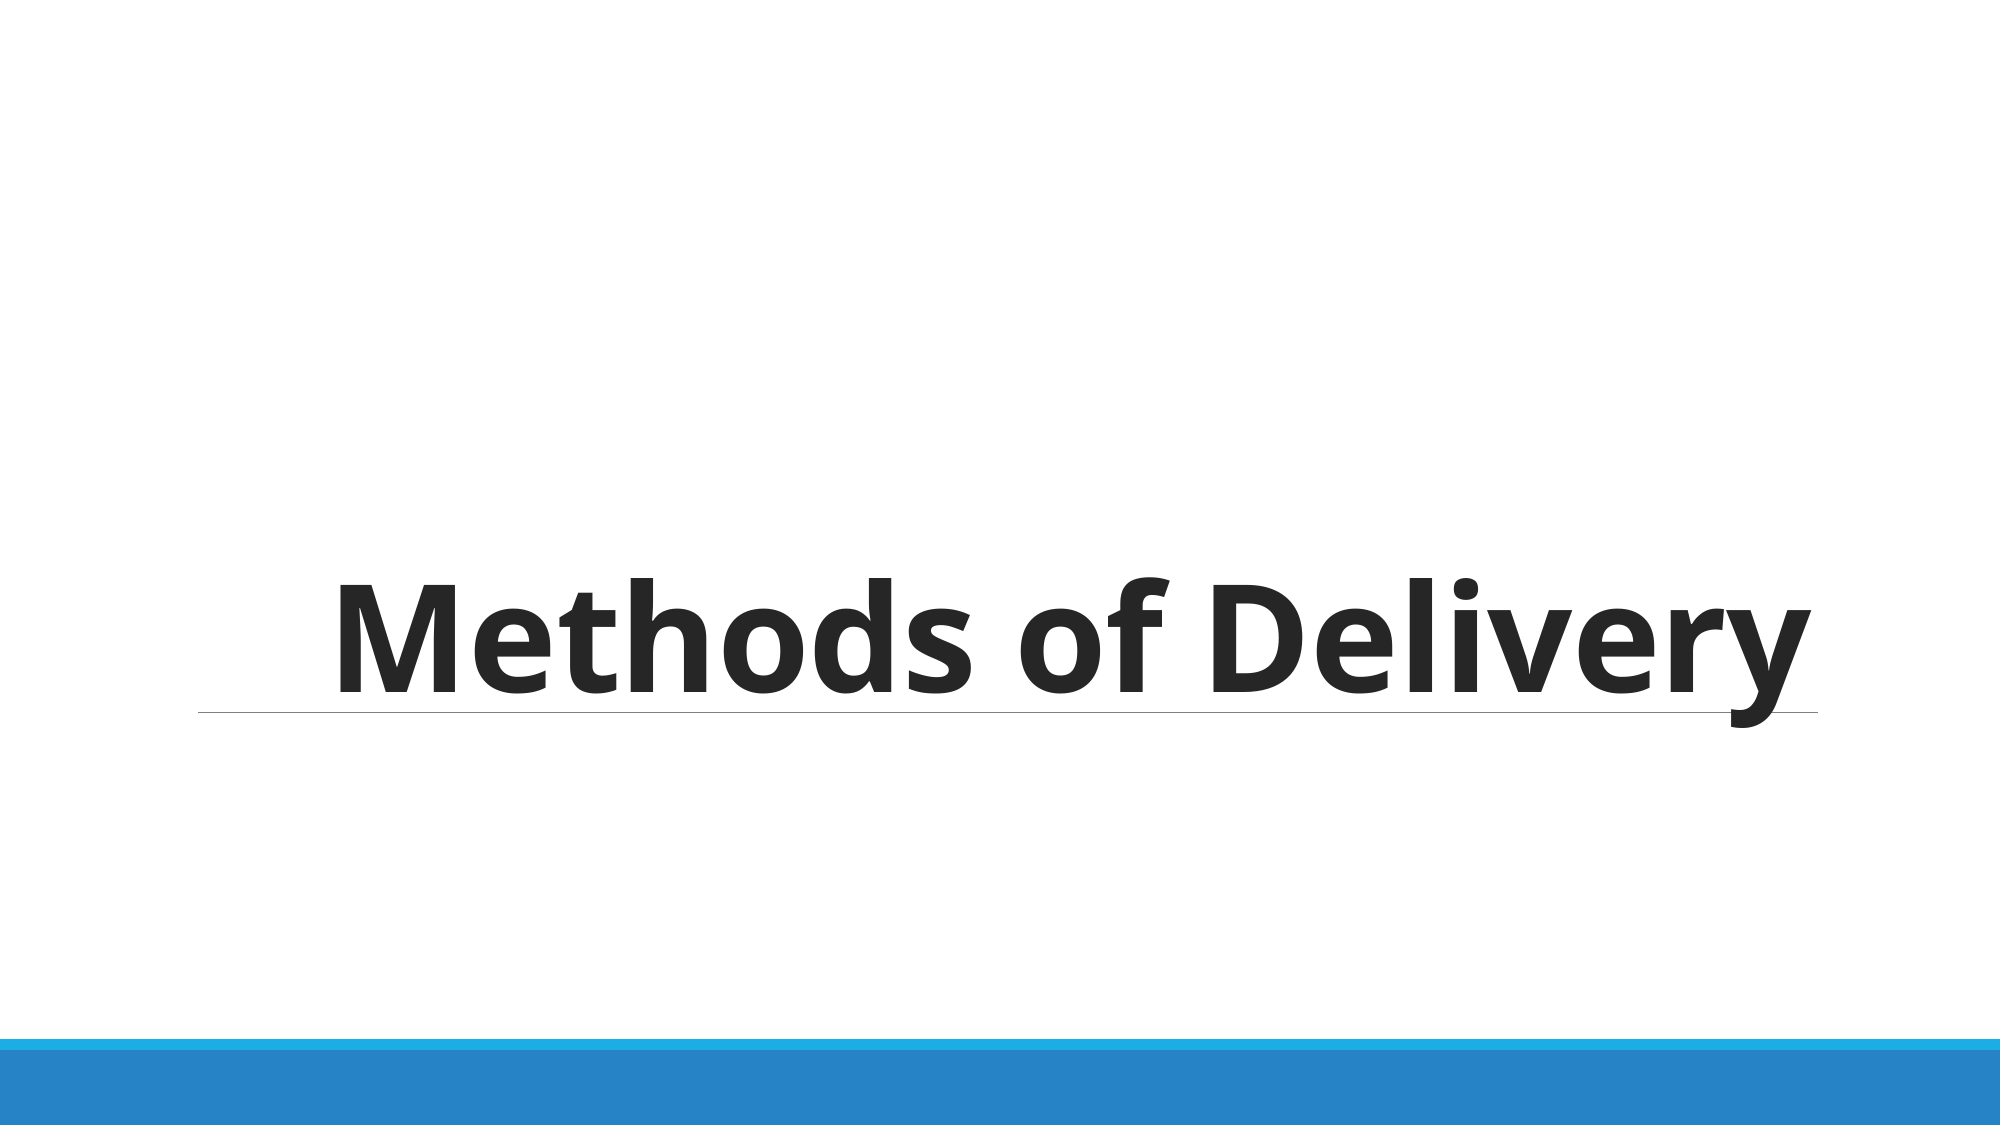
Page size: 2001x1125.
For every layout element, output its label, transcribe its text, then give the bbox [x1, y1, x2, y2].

title Methods of Delivery [312, 145, 1963, 731]
